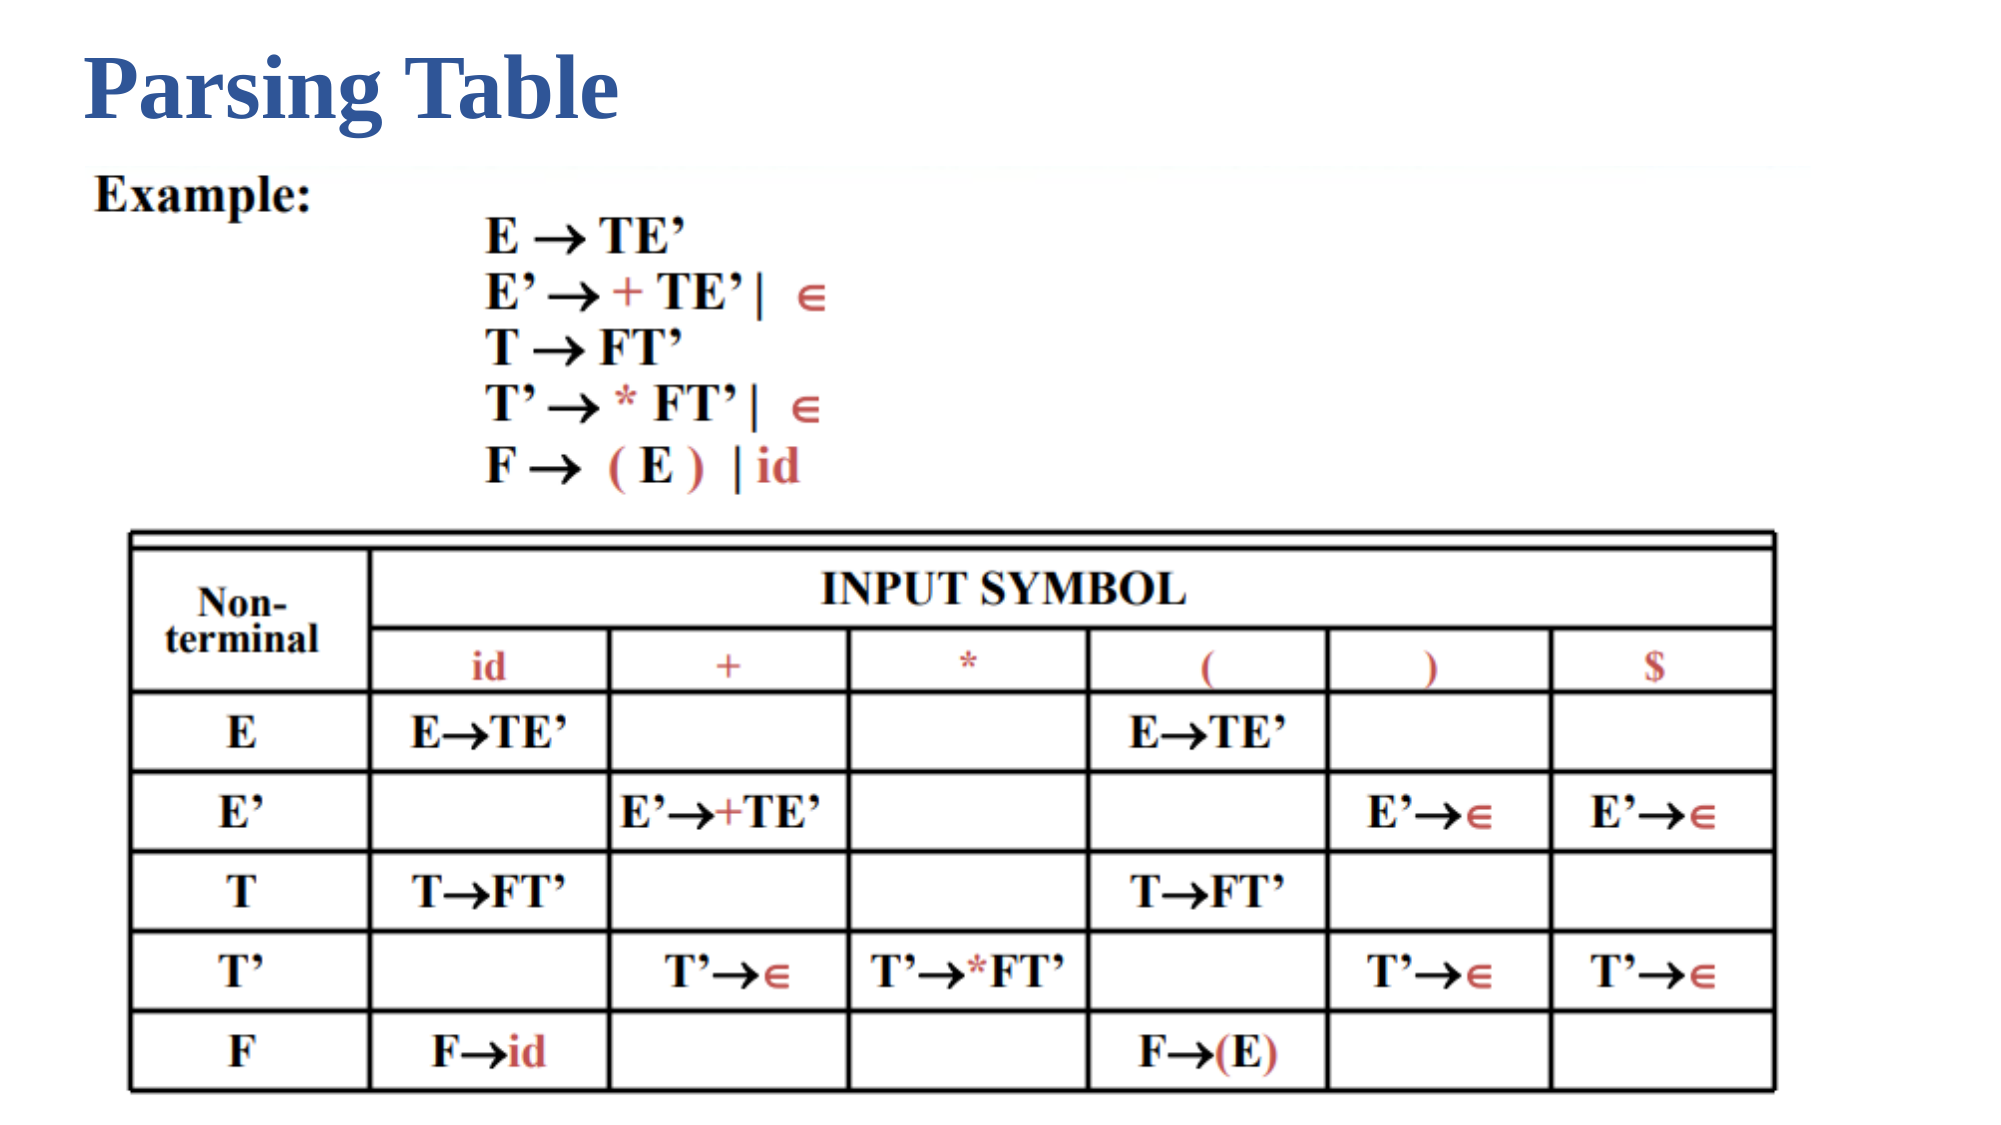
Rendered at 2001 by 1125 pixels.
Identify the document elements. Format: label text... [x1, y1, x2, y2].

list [85, 166, 1811, 1125]
title Parsing Table [68, 0, 1968, 177]
